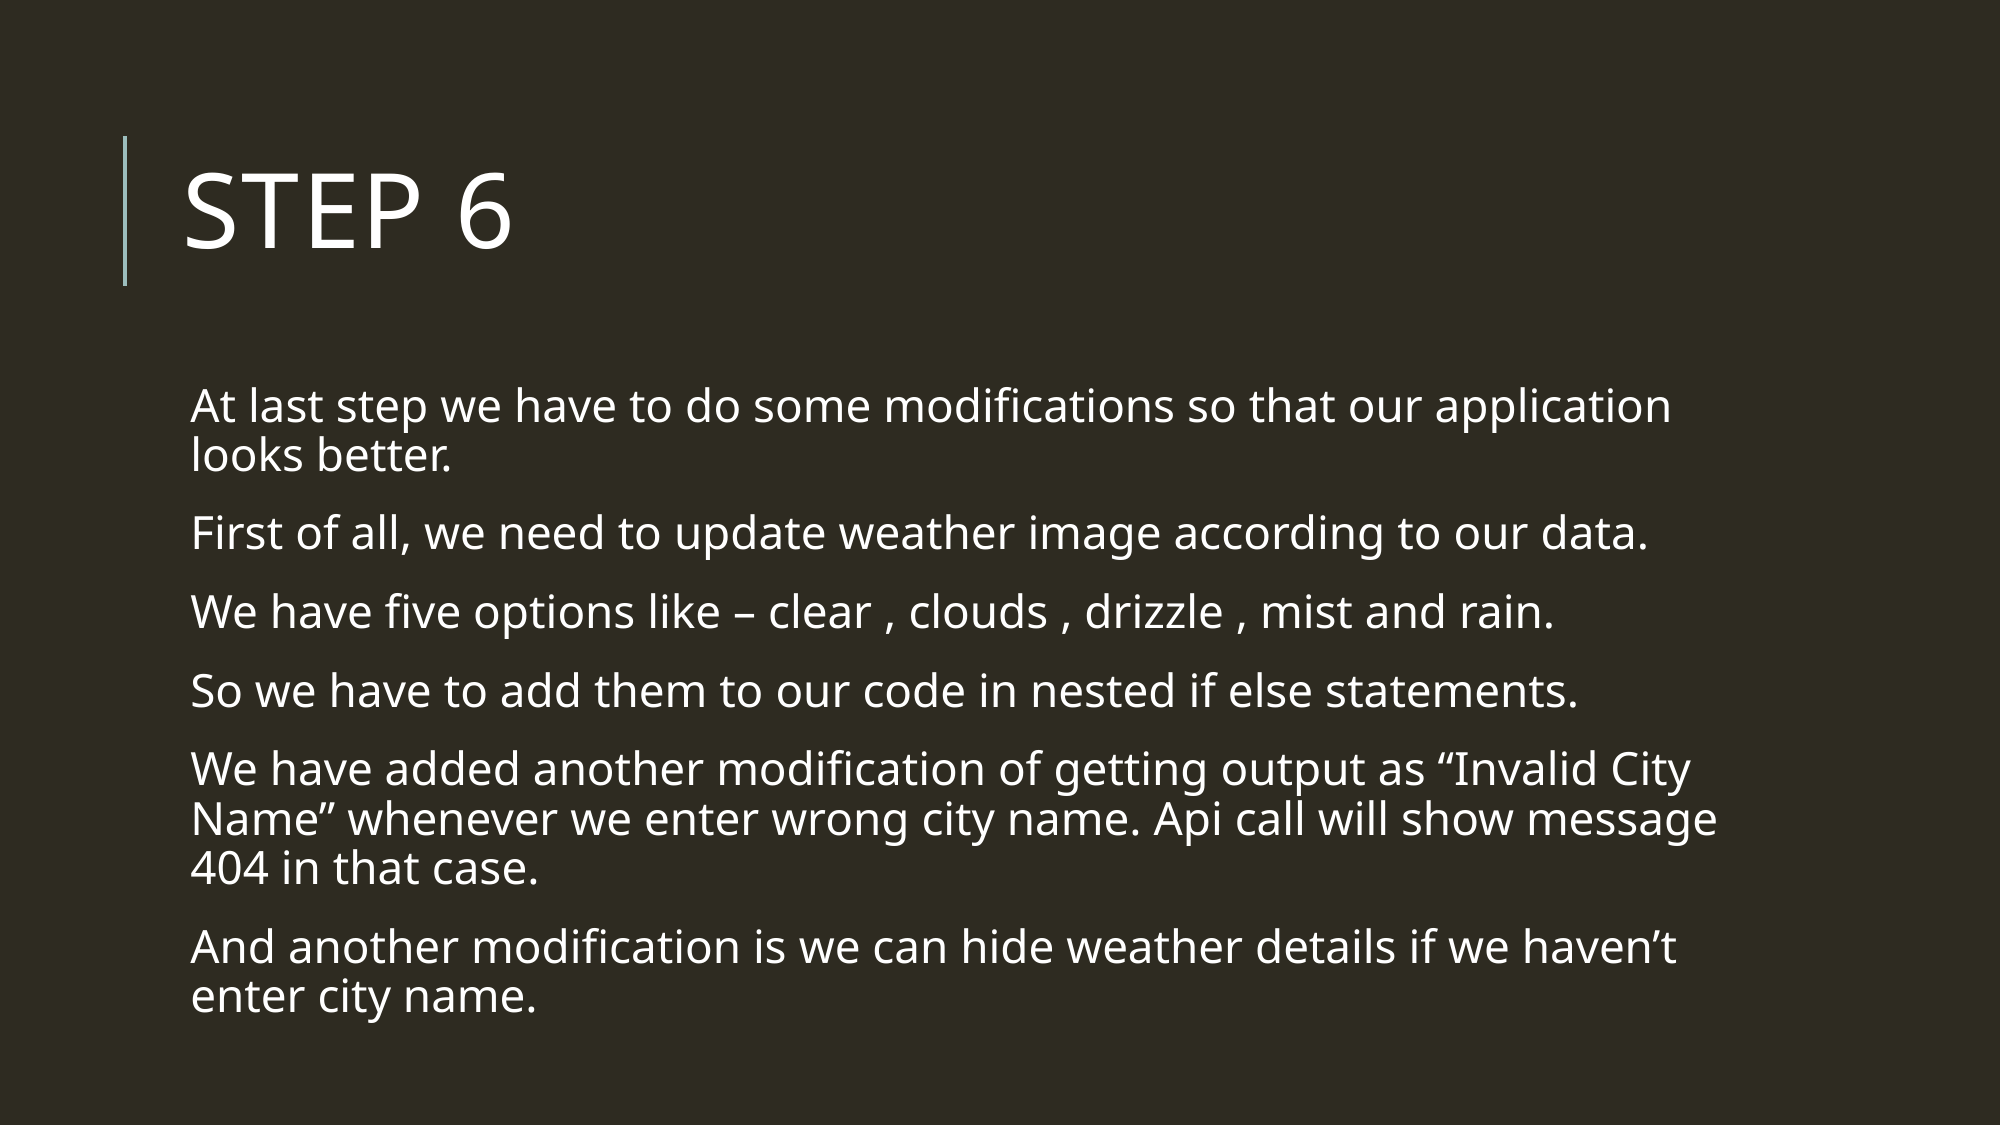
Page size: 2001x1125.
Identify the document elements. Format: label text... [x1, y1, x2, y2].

title Step 6 [168, 96, 1763, 342]
list At last step we have to do some modifications so that our application looks better. First of all, we need to update weather image according to our data. We have five options like – clear , clouds , drizzle , mist and rain. So we have to add them to our code in nested if else statements. We have added another modification of getting output as “Invalid City Name” whenever we enter wrong city name. Api call will show message 404 in that case. And another modification is we can hide weather details if we haven’t enter city name. [168, 375, 1763, 1035]
